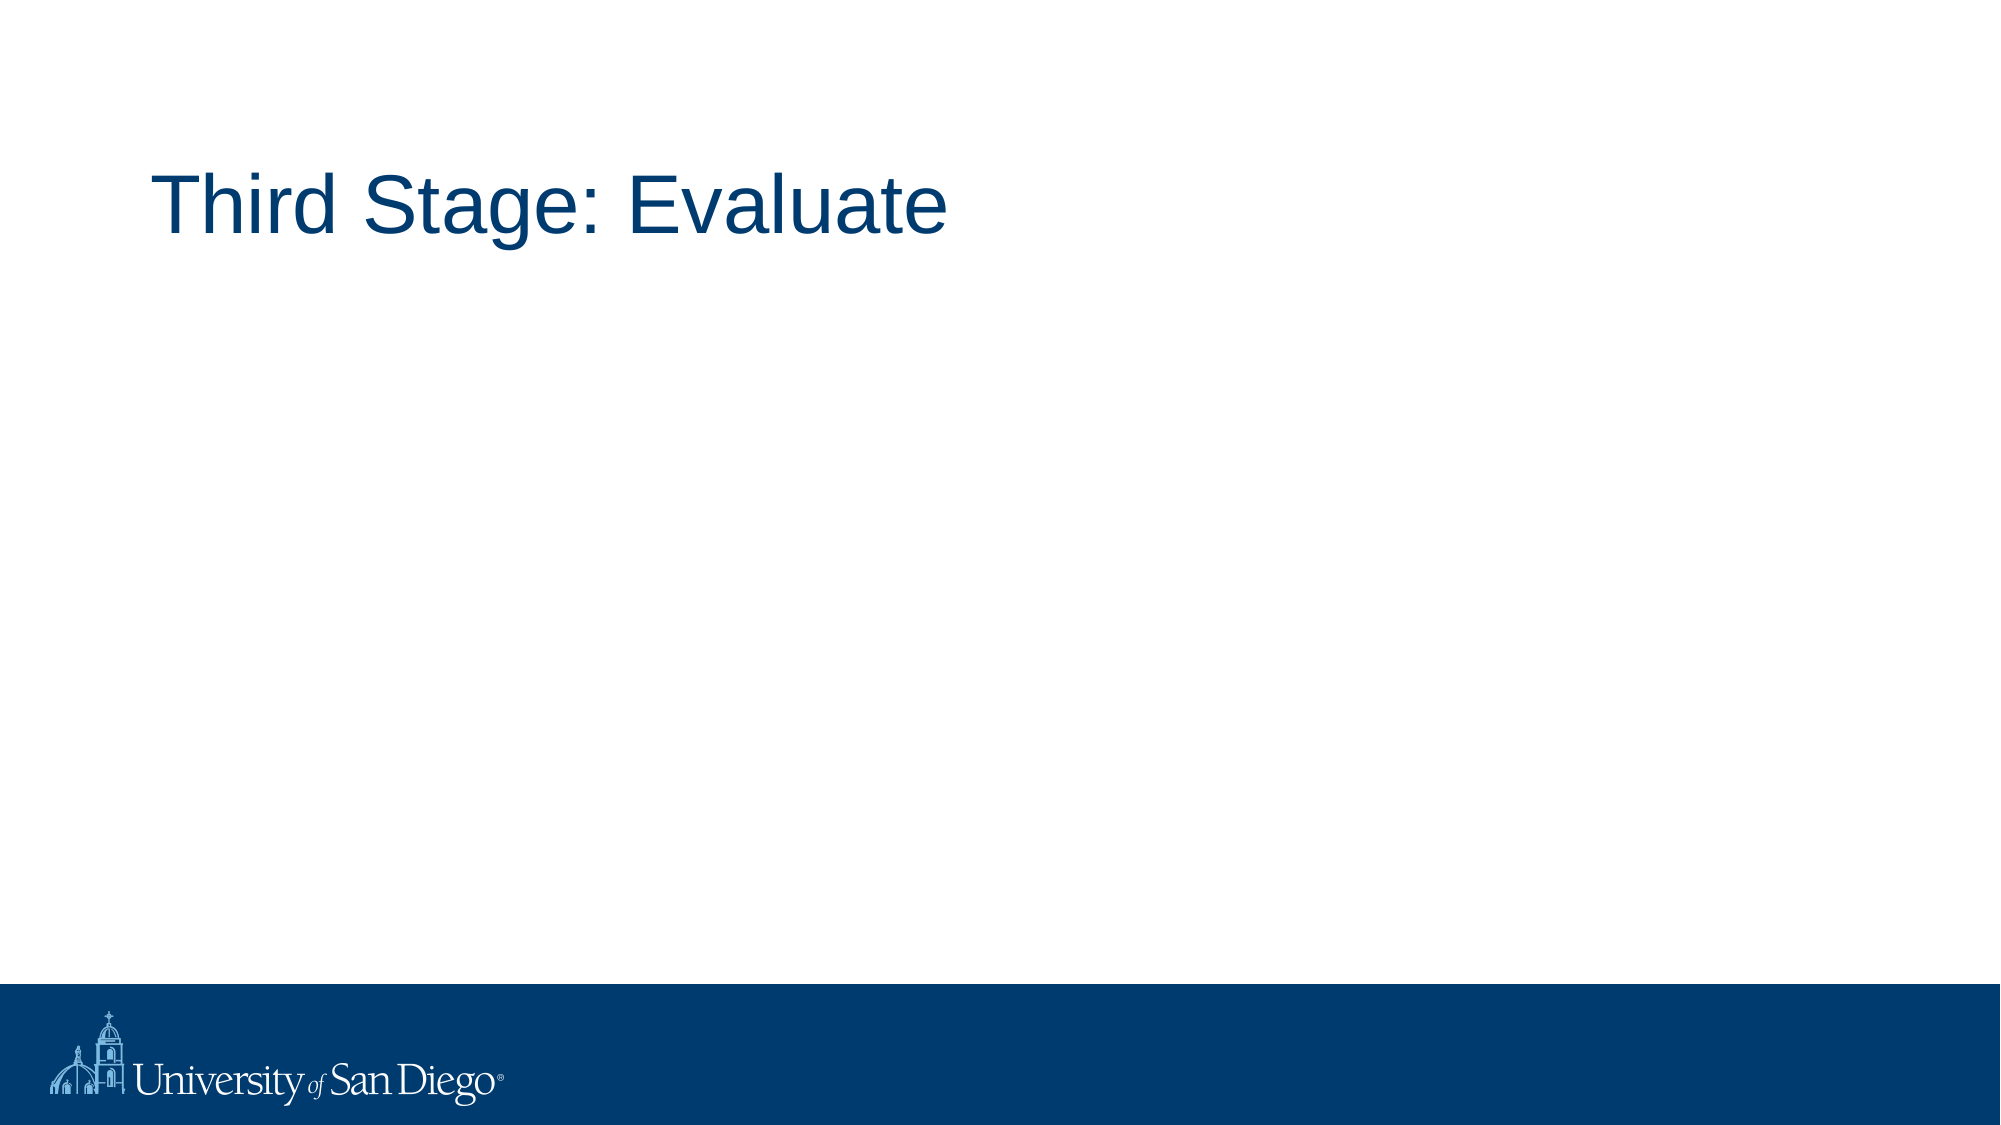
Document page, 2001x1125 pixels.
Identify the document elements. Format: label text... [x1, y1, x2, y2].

picture [50, 1011, 504, 1106]
title Third Stage: Evaluate [150, 112, 1850, 300]
